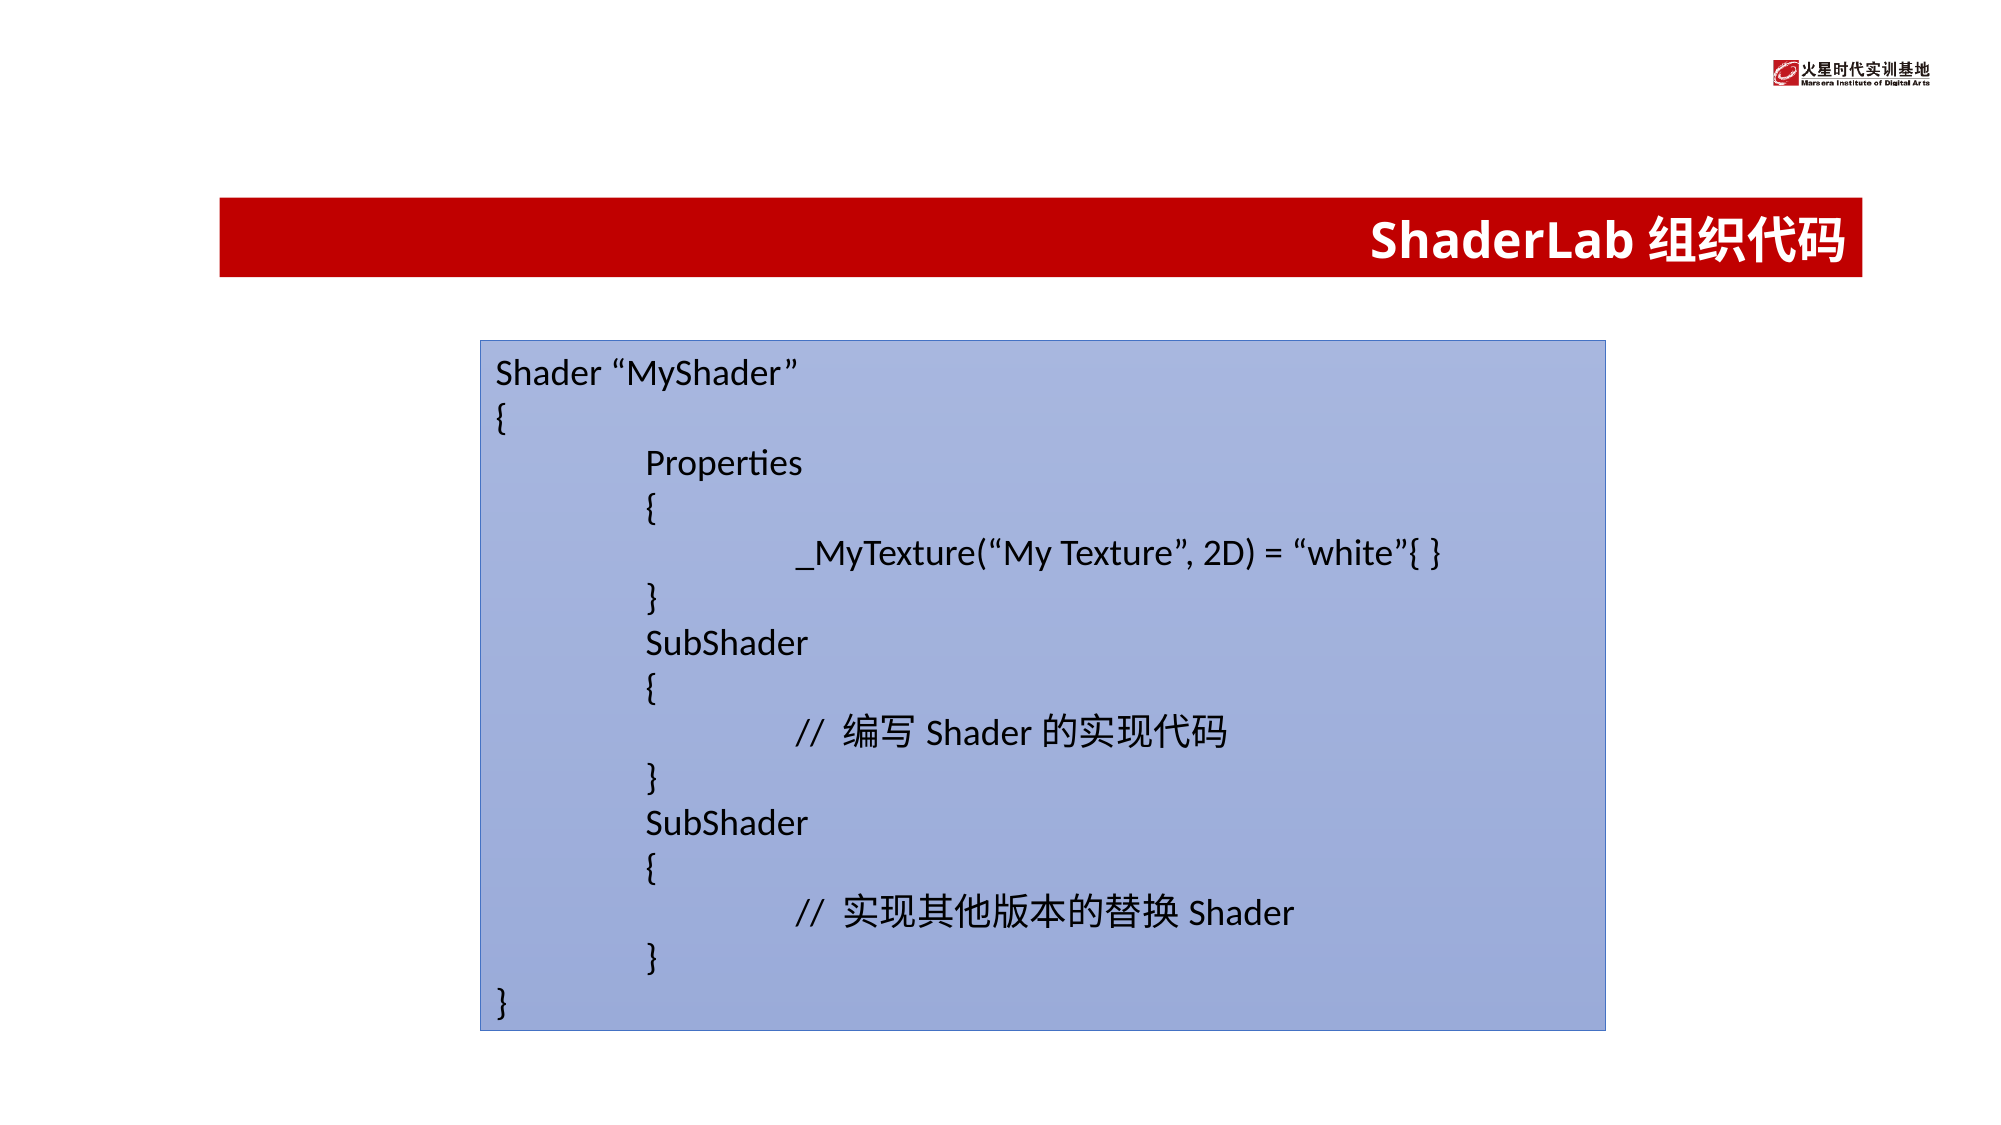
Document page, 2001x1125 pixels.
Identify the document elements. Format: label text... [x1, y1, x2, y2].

picture [1863, 59, 1934, 86]
text_box Shader “MyShader” { Properties { _MyTexture(“My Texture”, 2D) = “white”{ } } SubShader { // 编写Shader的实现代码 } SubShader { // 实现其他版本的替换Shader } } [480, 340, 1606, 1031]
title ShaderLab组织代码 [219, 59, 1863, 278]
